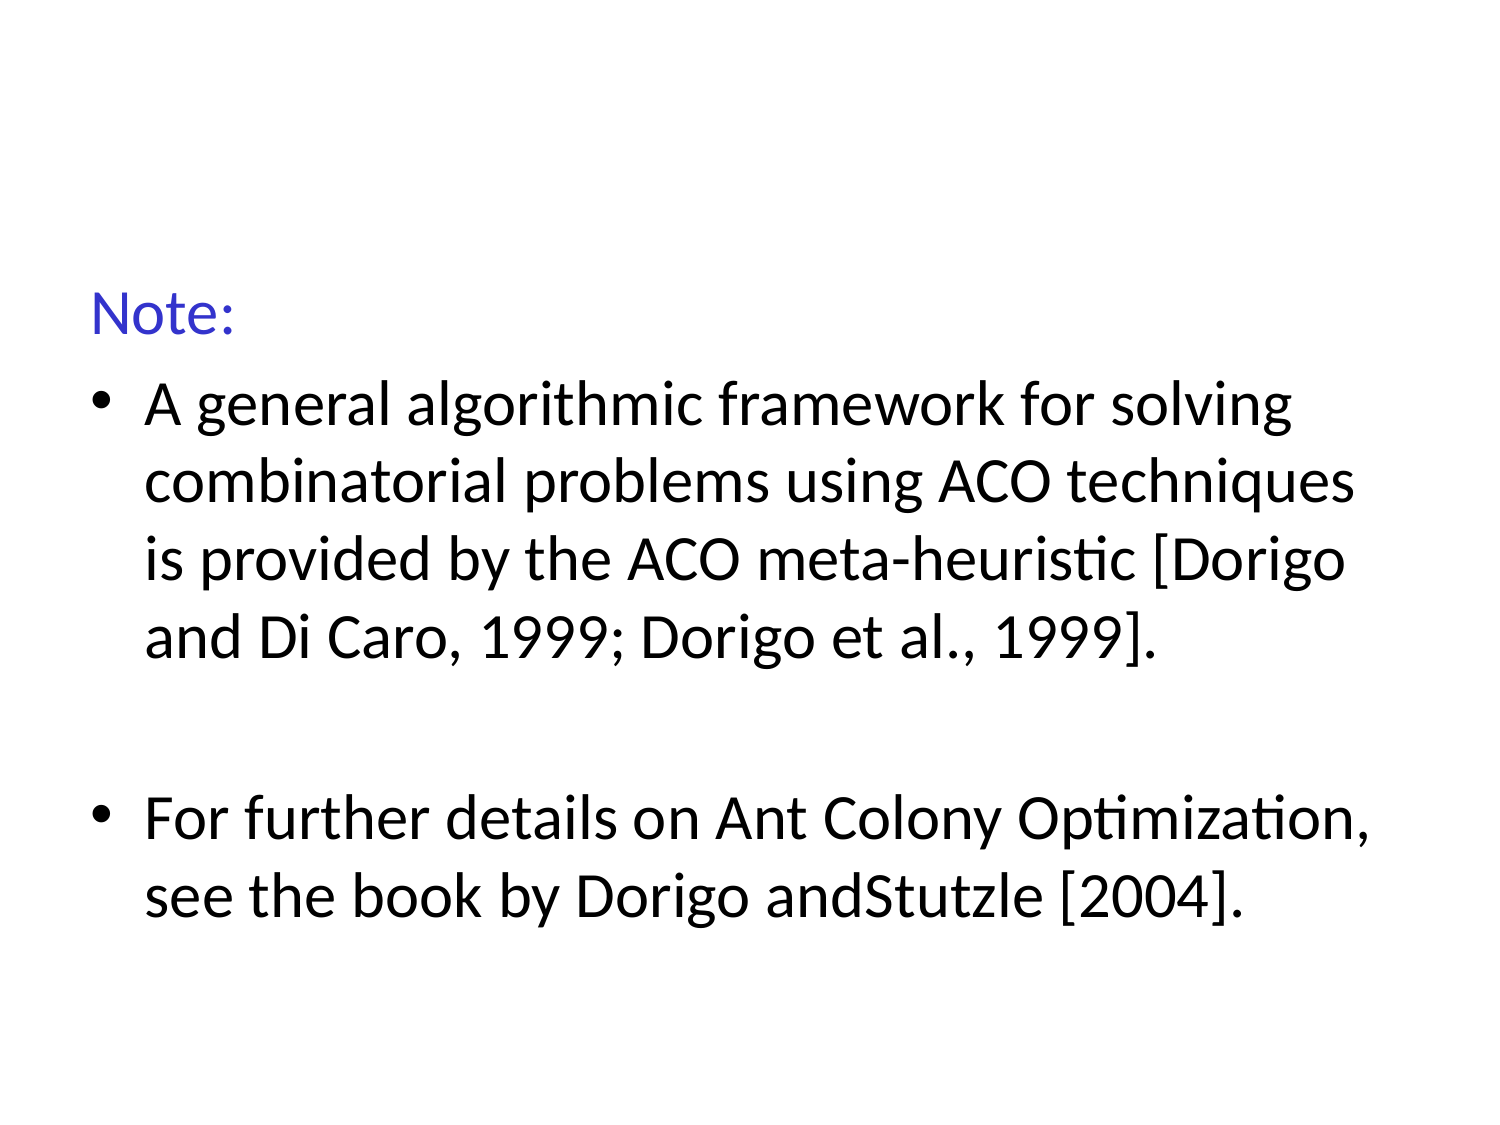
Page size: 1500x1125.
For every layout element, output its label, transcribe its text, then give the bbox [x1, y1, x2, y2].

list Note: A general algorithmic framework for solving combinatorial problems using ACO techniques is provided by the ACO meta-heuristic [Dorigo and Di Caro, 1999; Dorigo et al., 1999]. For further details on Ant Colony Optimization, see the book by Dorigo andStutzle [2004]. [75, 262, 1425, 1005]
